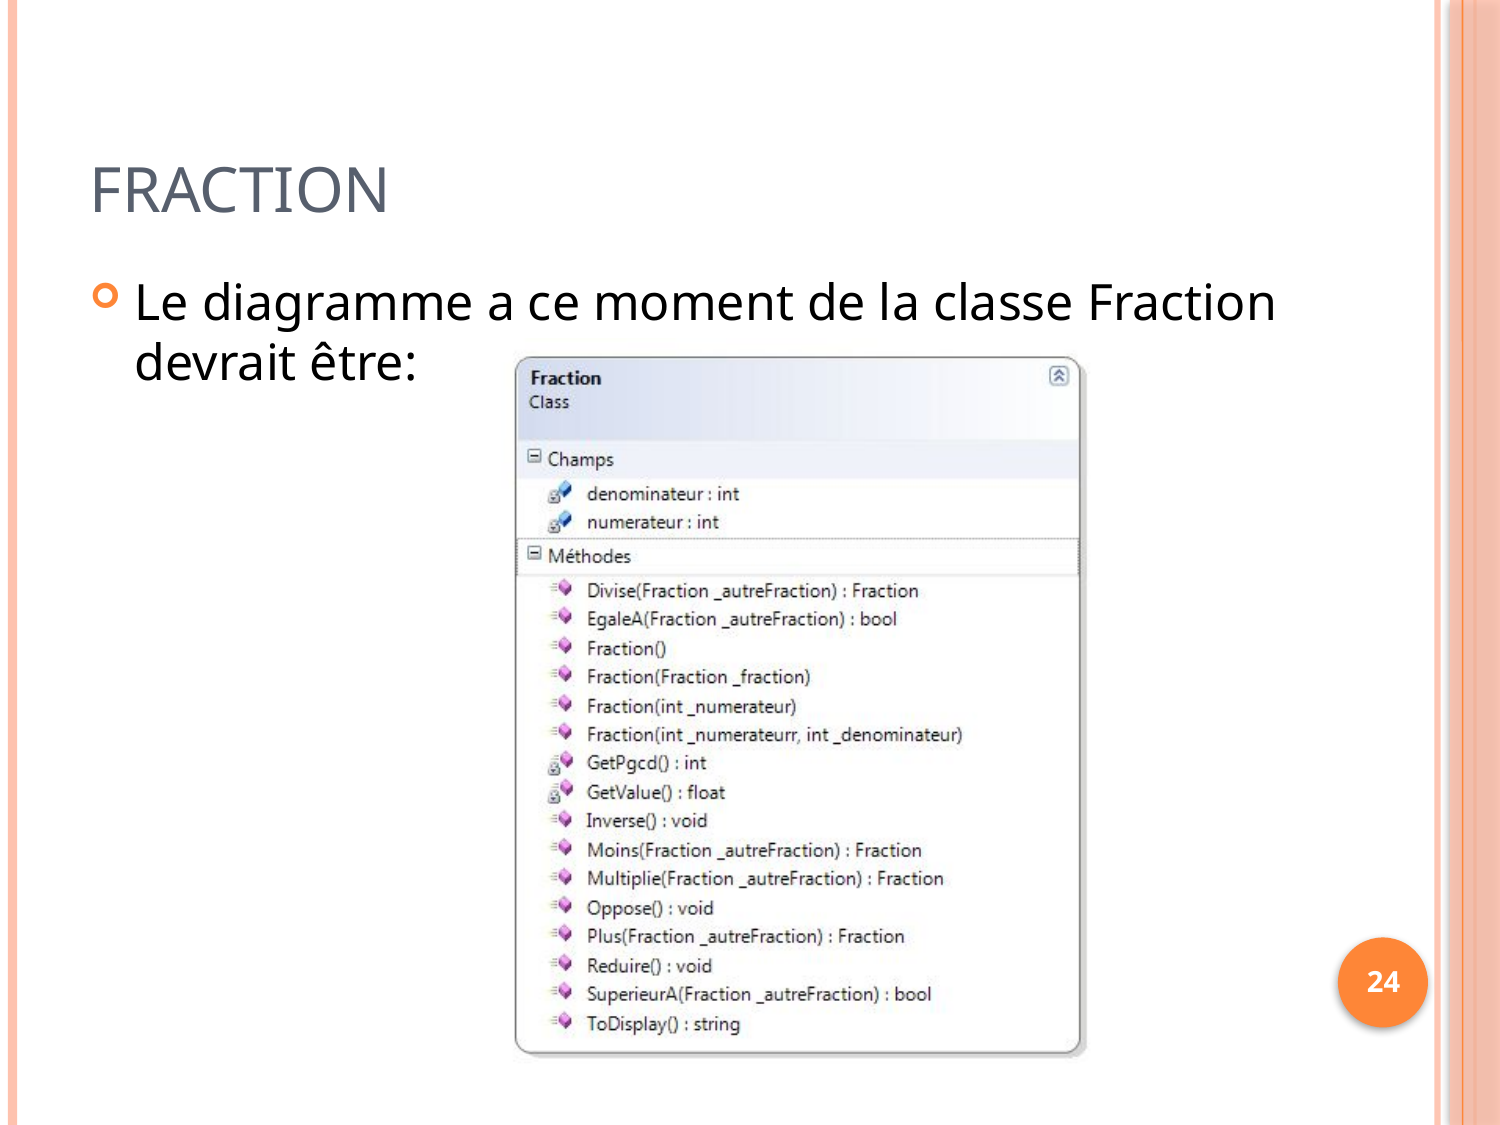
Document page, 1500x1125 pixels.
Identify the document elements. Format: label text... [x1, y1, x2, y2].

list Le diagramme a ce moment de la classe Fraction devrait être: [75, 262, 1300, 433]
slide_number 24 [1333, 940, 1434, 1027]
picture [501, 337, 1095, 1066]
title Fraction [75, 45, 1300, 233]
